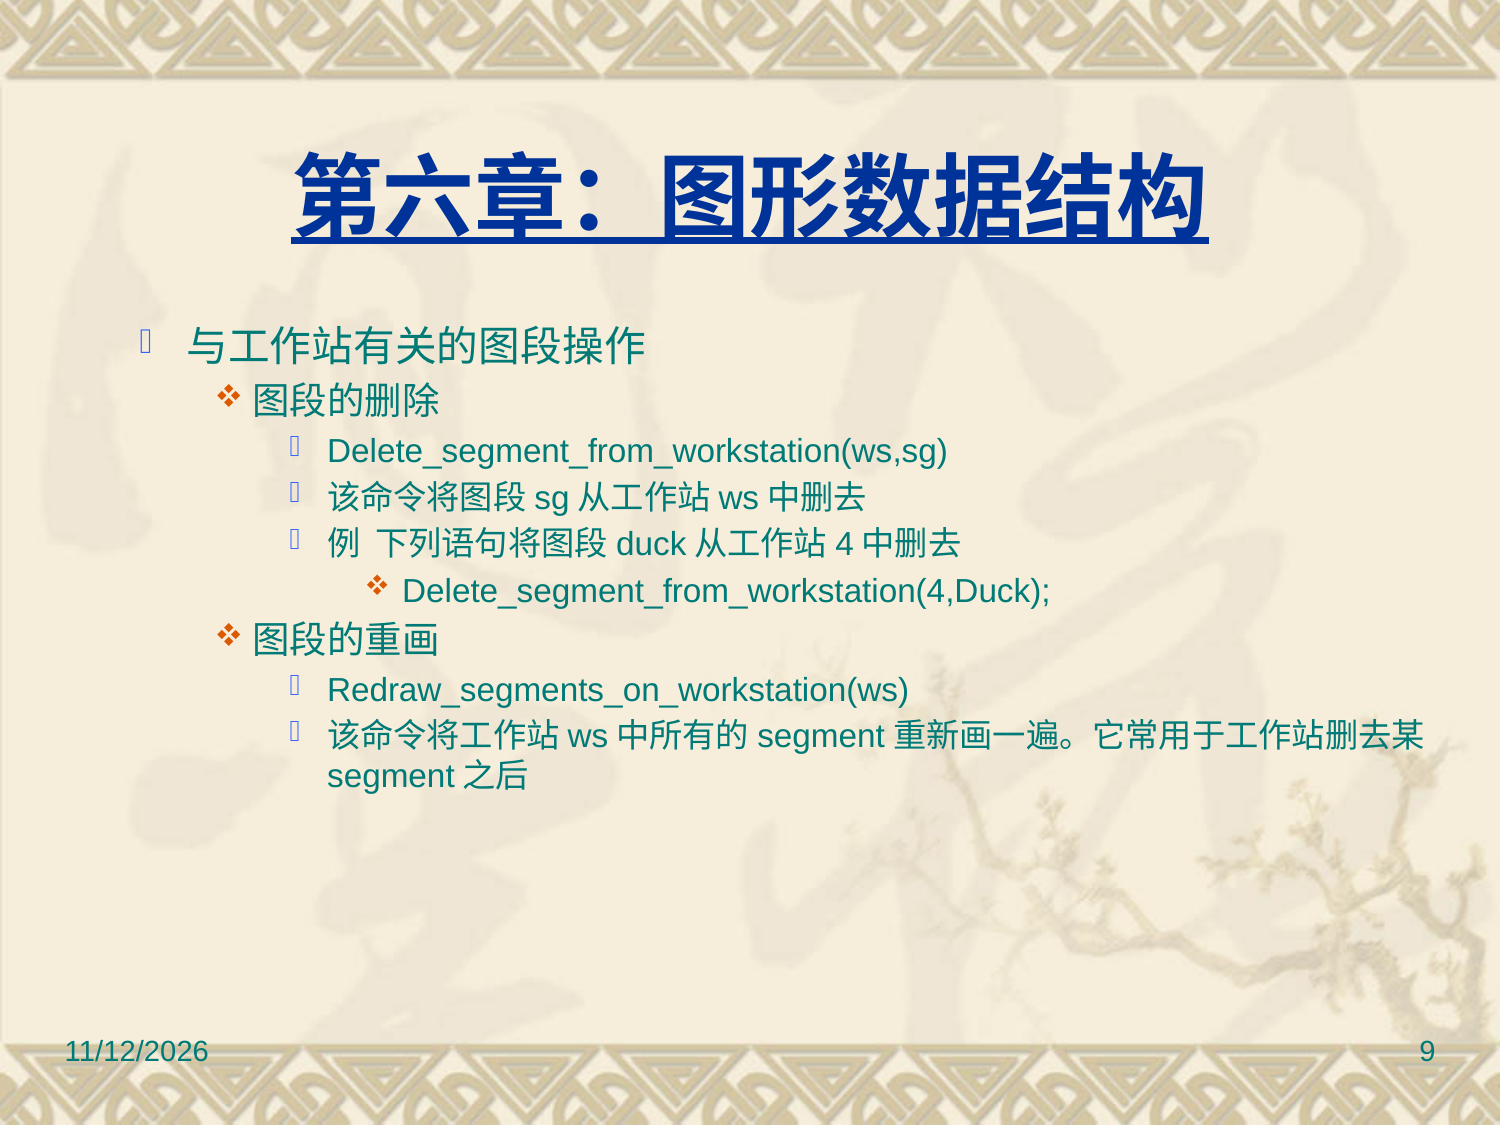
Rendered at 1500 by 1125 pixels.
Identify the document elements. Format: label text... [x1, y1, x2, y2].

slide_number 9 [1074, 1024, 1451, 1103]
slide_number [49, 1024, 425, 1103]
title 第六章：图形数据结构 [49, 99, 1451, 288]
picture [0, 0, 1500, 1125]
list 与工作站有关的图段操作 图段的删除 Delete_segment_from_workstation(ws,sg) 该命令将图段sg从工作站ws中删去 例 下列语句将图段duck从工作站4中删去 Delete_segment_from_workstation(4,Duck); 图段的重画 Redraw_segments_on_workstation(ws) 该命令将工作站ws中所有的segment重新画一遍。它常用于工作站删去某segment之后 [49, 312, 1451, 1001]
